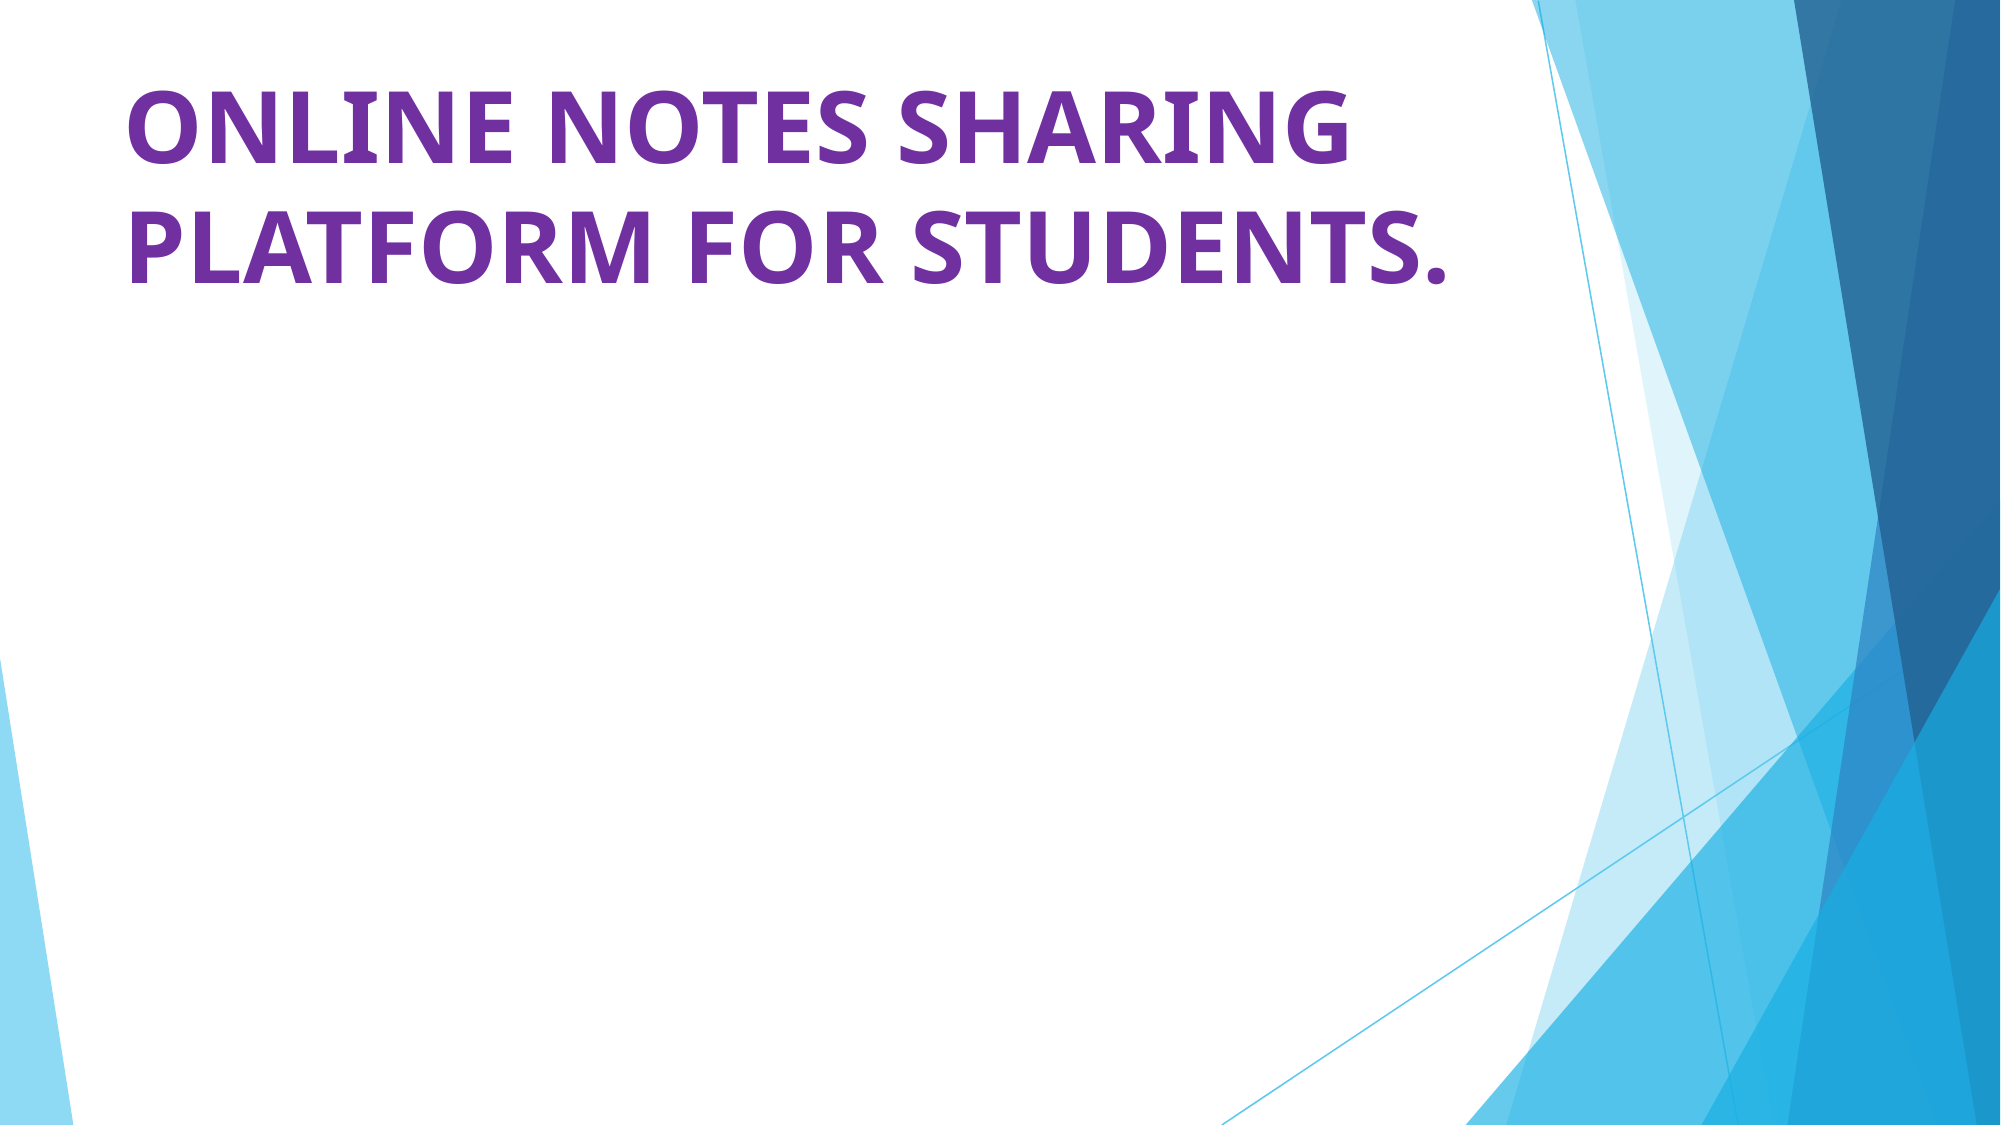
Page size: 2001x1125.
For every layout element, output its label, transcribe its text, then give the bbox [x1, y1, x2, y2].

title ONLINE NOTES SHARING PLATFORM FOR STUDENTS. [123, 63, 1877, 306]
